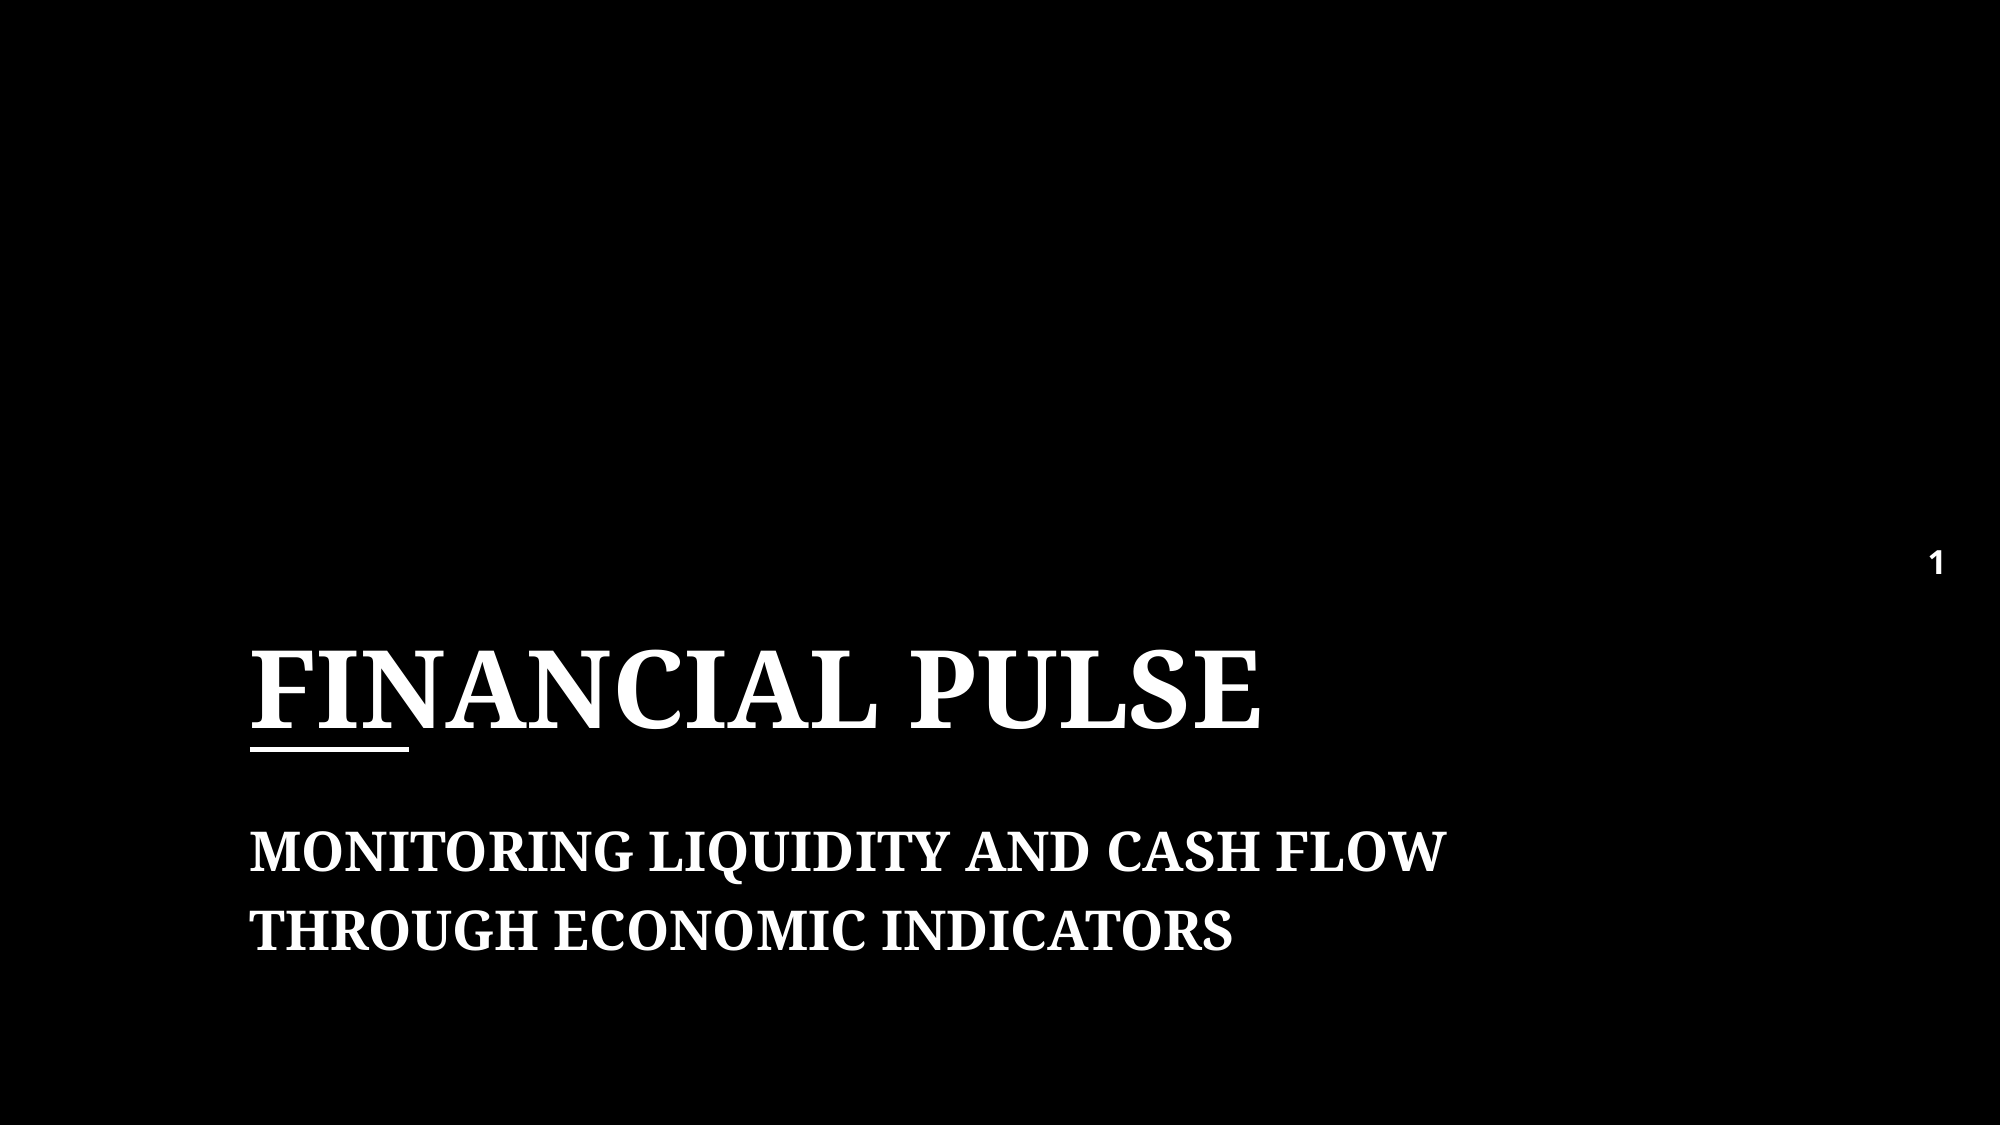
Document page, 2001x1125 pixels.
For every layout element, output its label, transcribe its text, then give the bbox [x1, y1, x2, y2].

slide_number ‹#› [1885, 528, 1989, 599]
title FINANCIAL PULSE [234, 342, 1500, 795]
subtitle MONITORING LIQUIDITY AND CASH FLOW THROUGH ECONOMIC INDICATORS [234, 795, 1500, 974]
